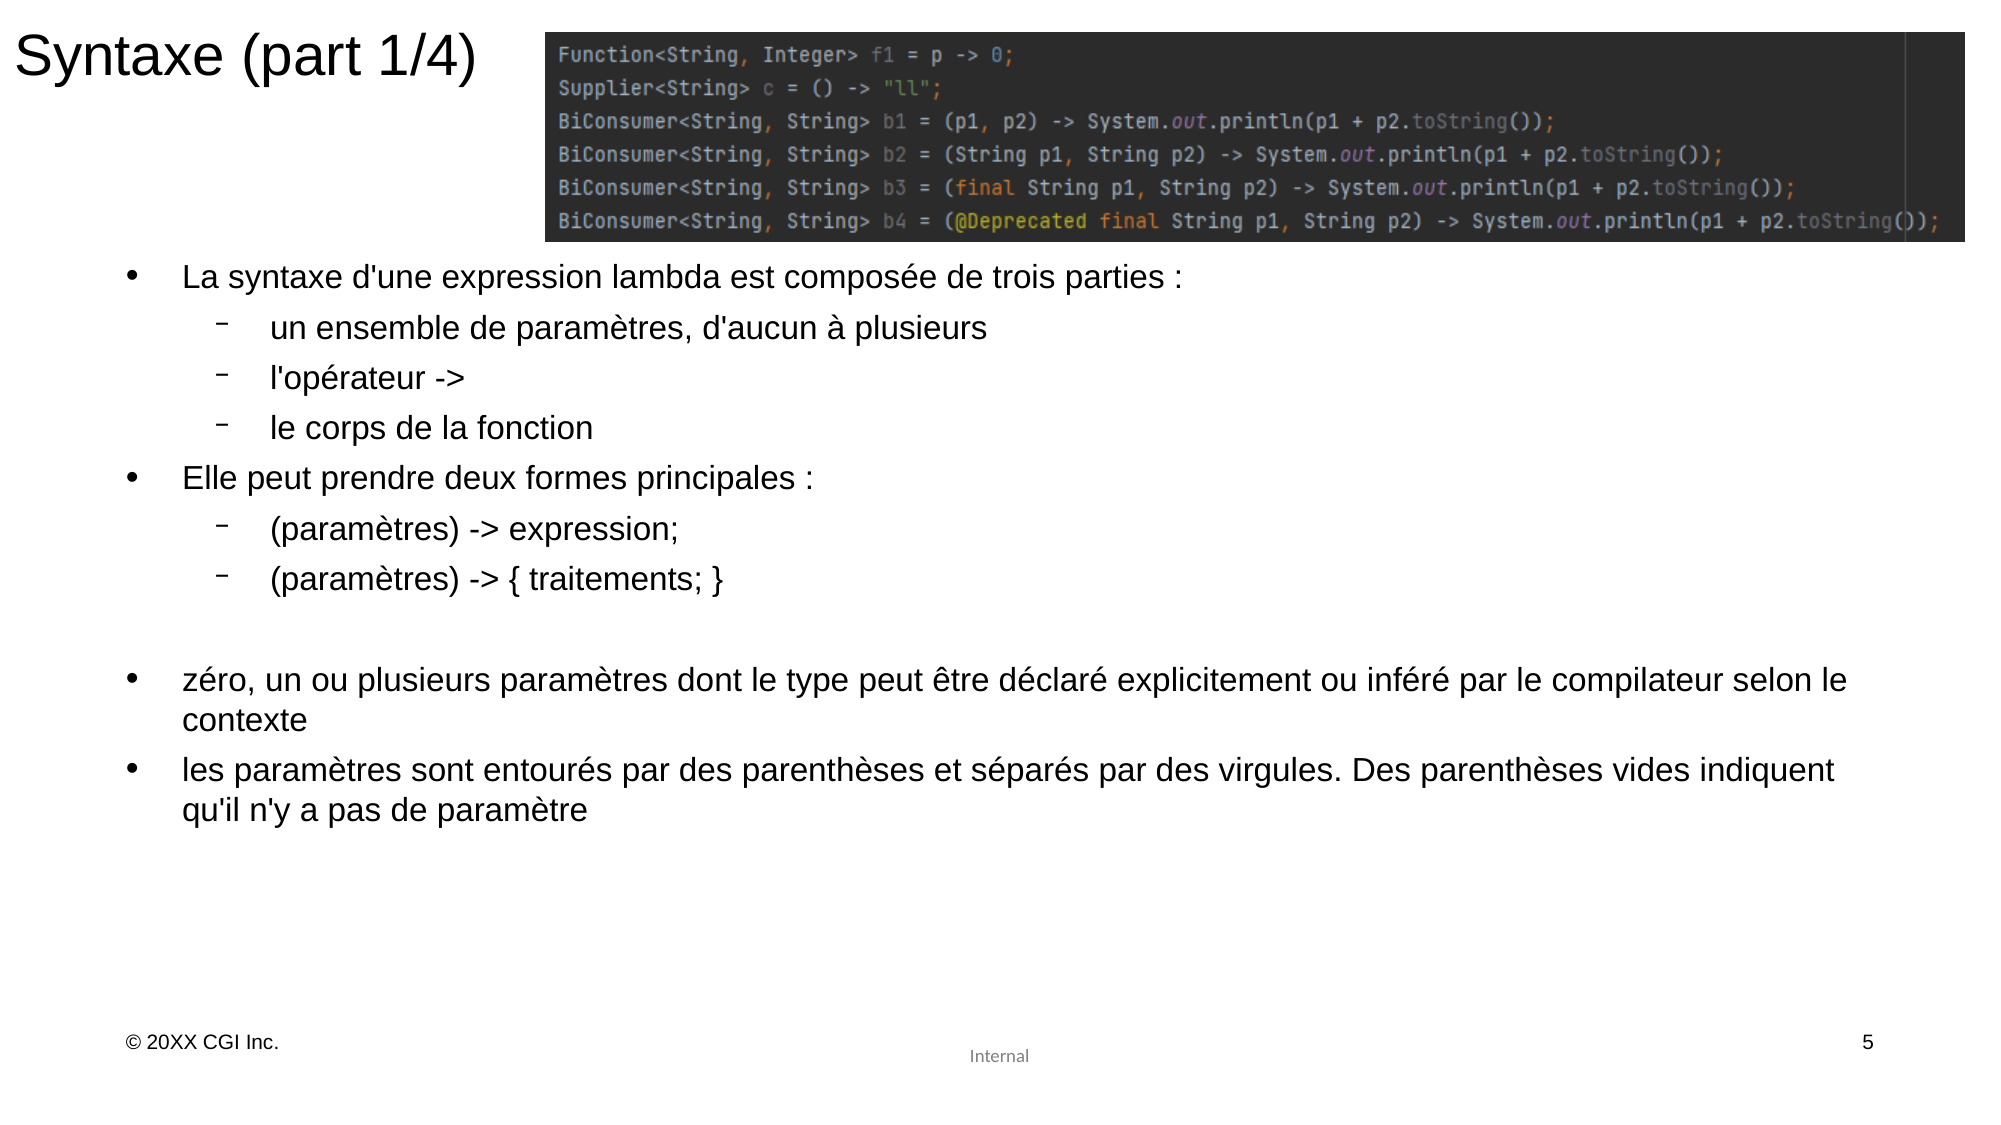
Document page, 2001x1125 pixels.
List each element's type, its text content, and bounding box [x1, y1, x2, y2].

list La syntaxe d'une expression lambda est composée de trois parties : un ensemble de paramètres, d'aucun à plusieurs l'opérateur -> le corps de la fonction Elle peut prendre deux formes principales : (paramètres) -> expression; (paramètres) -> { traitements; } zéro, un ou plusieurs paramètres dont le type peut être déclaré explicitement ou inféré par le compilateur selon le contexte les paramètres sont entourés par des parenthèses et séparés par des virgules. Des parenthèses vides indiquent qu'il n'y a pas de paramètre [125, 255, 1875, 1000]
slide_number 5 [1831, 1027, 1875, 1056]
picture [545, 32, 1965, 242]
title Syntaxe (part 1/4) [14, 17, 1759, 107]
